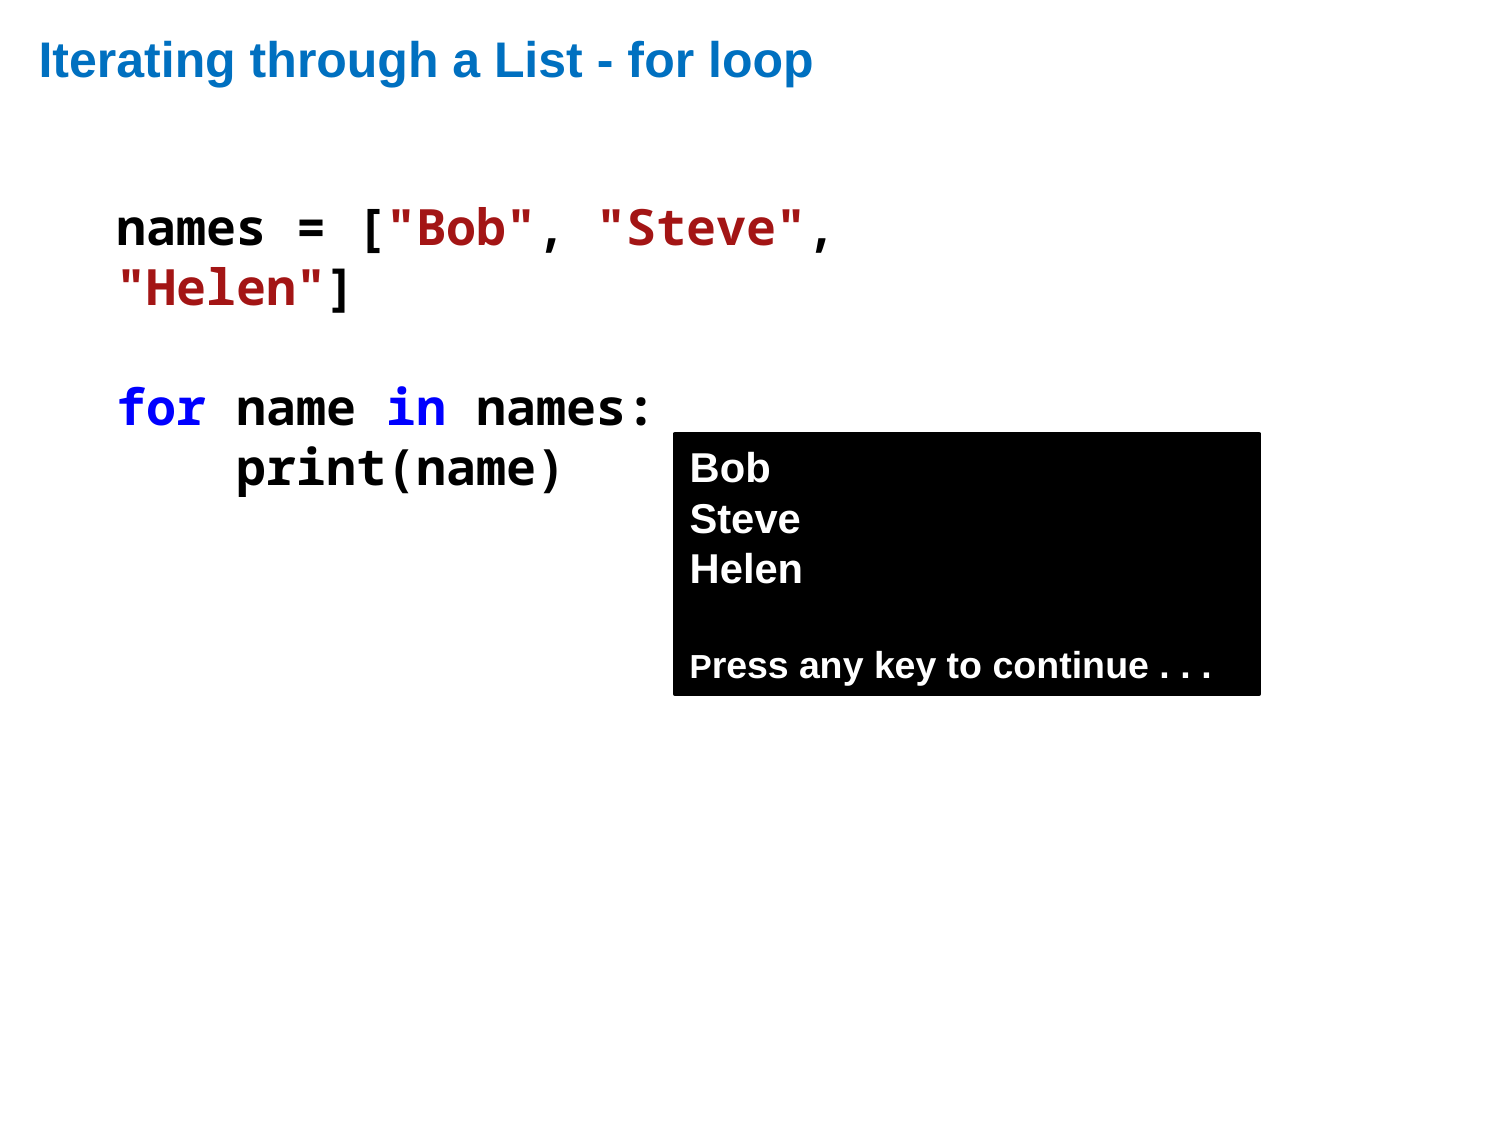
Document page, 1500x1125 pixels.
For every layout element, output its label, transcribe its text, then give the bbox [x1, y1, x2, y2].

title Iterating through a List - for loop [23, 16, 1465, 99]
text_box Bob Steve Helen Press any key to continue . . . [673, 432, 1261, 696]
text_box names = ["Bob", "Steve", "Helen"] for name in names: print(name) [100, 186, 1120, 530]
